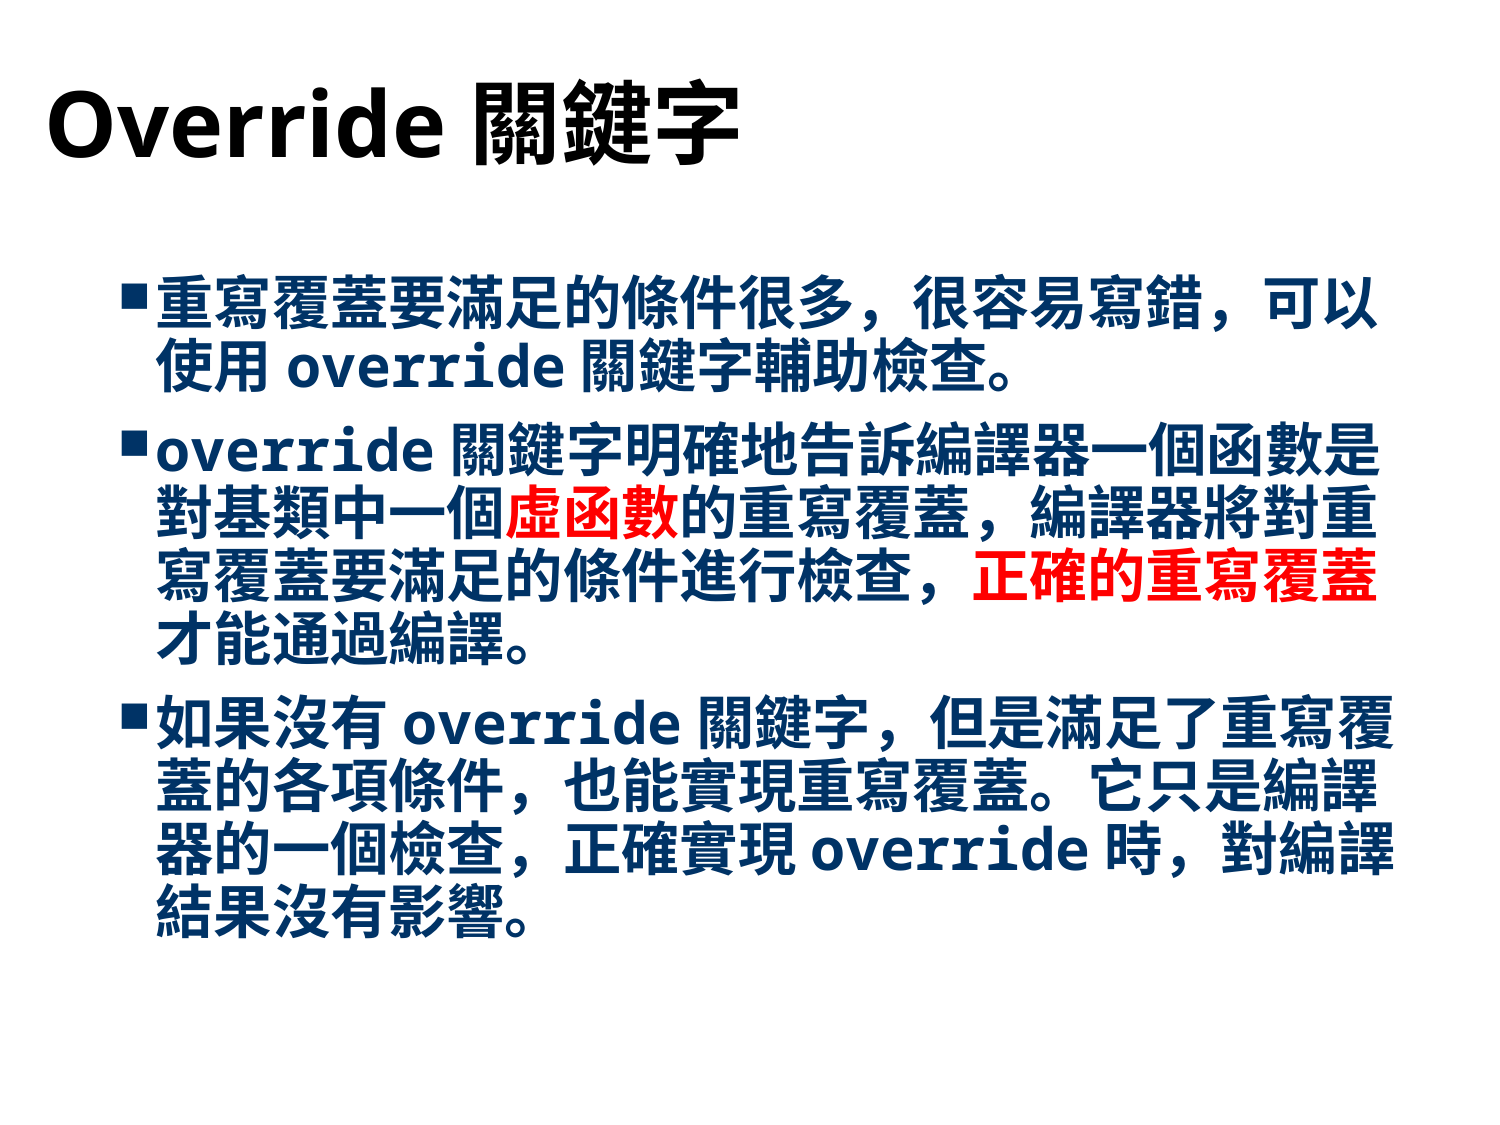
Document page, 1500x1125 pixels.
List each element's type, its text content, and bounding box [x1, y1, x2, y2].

title Override關鍵字 [29, 19, 1324, 237]
list 重寫覆蓋要滿足的條件很多，很容易寫錯，可以使用override關鍵字輔助檢查。 override關鍵字明確地告訴編譯器一個函數是對基類中一個虛函數的重寫覆蓋，編譯器將對重寫覆蓋要滿足的條件進行檢查，正確的重寫覆蓋才能通過編譯。 如果沒有override關鍵字，但是滿足了重寫覆蓋的各項條件，也能實現重寫覆蓋。它只是編譯器的一個檢查，正確實現override時，對編譯結果沒有影響。 [103, 267, 1424, 1047]
